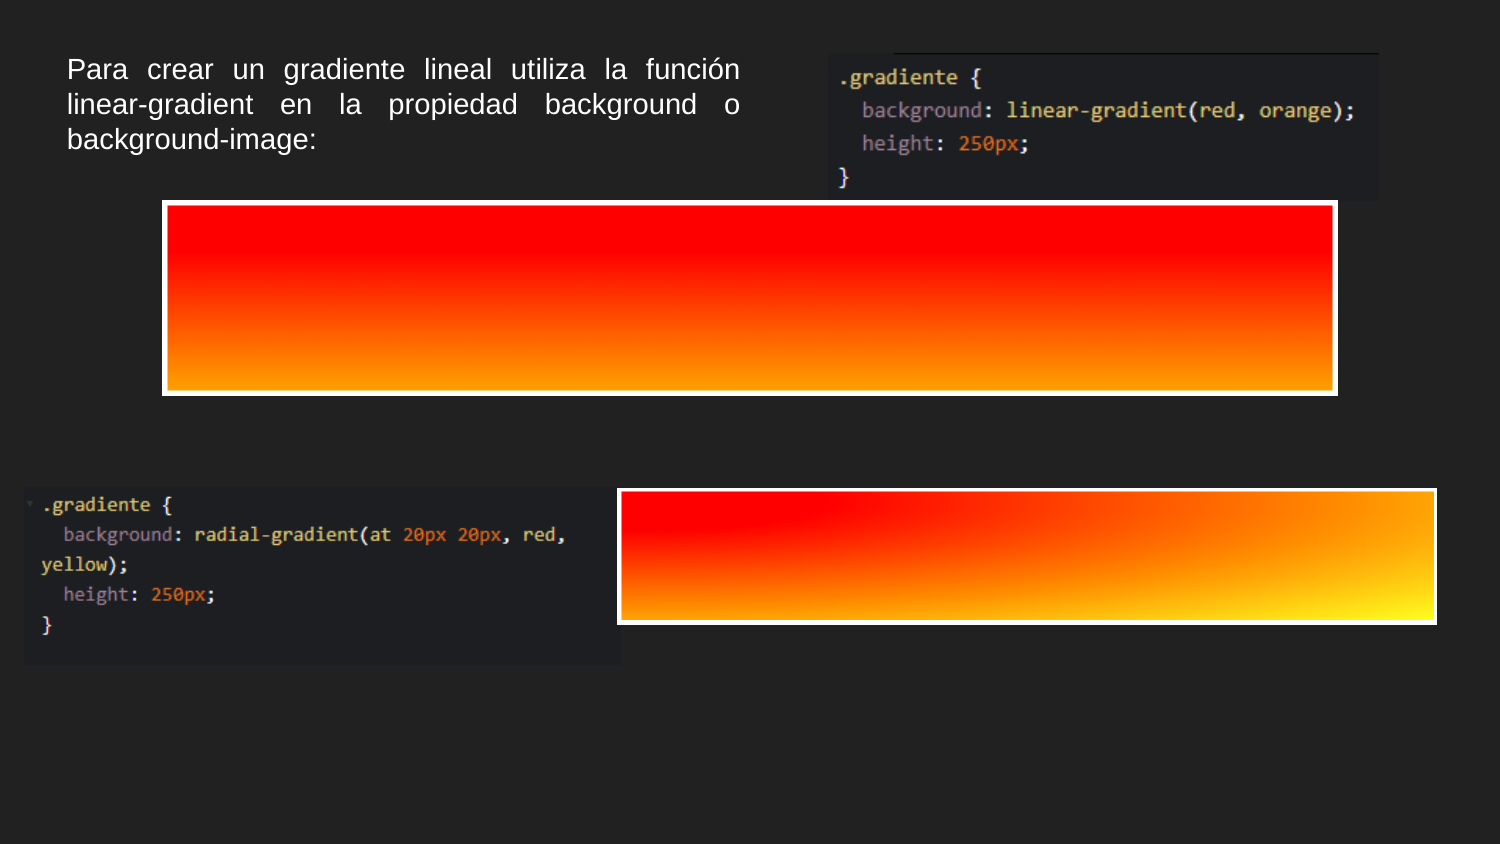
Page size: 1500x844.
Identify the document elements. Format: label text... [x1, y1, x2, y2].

picture [24, 487, 1438, 666]
text_box Para crear un gradiente lineal utiliza la función linear-gradient en la propiedad background o background-image: [51, 35, 757, 170]
picture [162, 53, 1380, 396]
